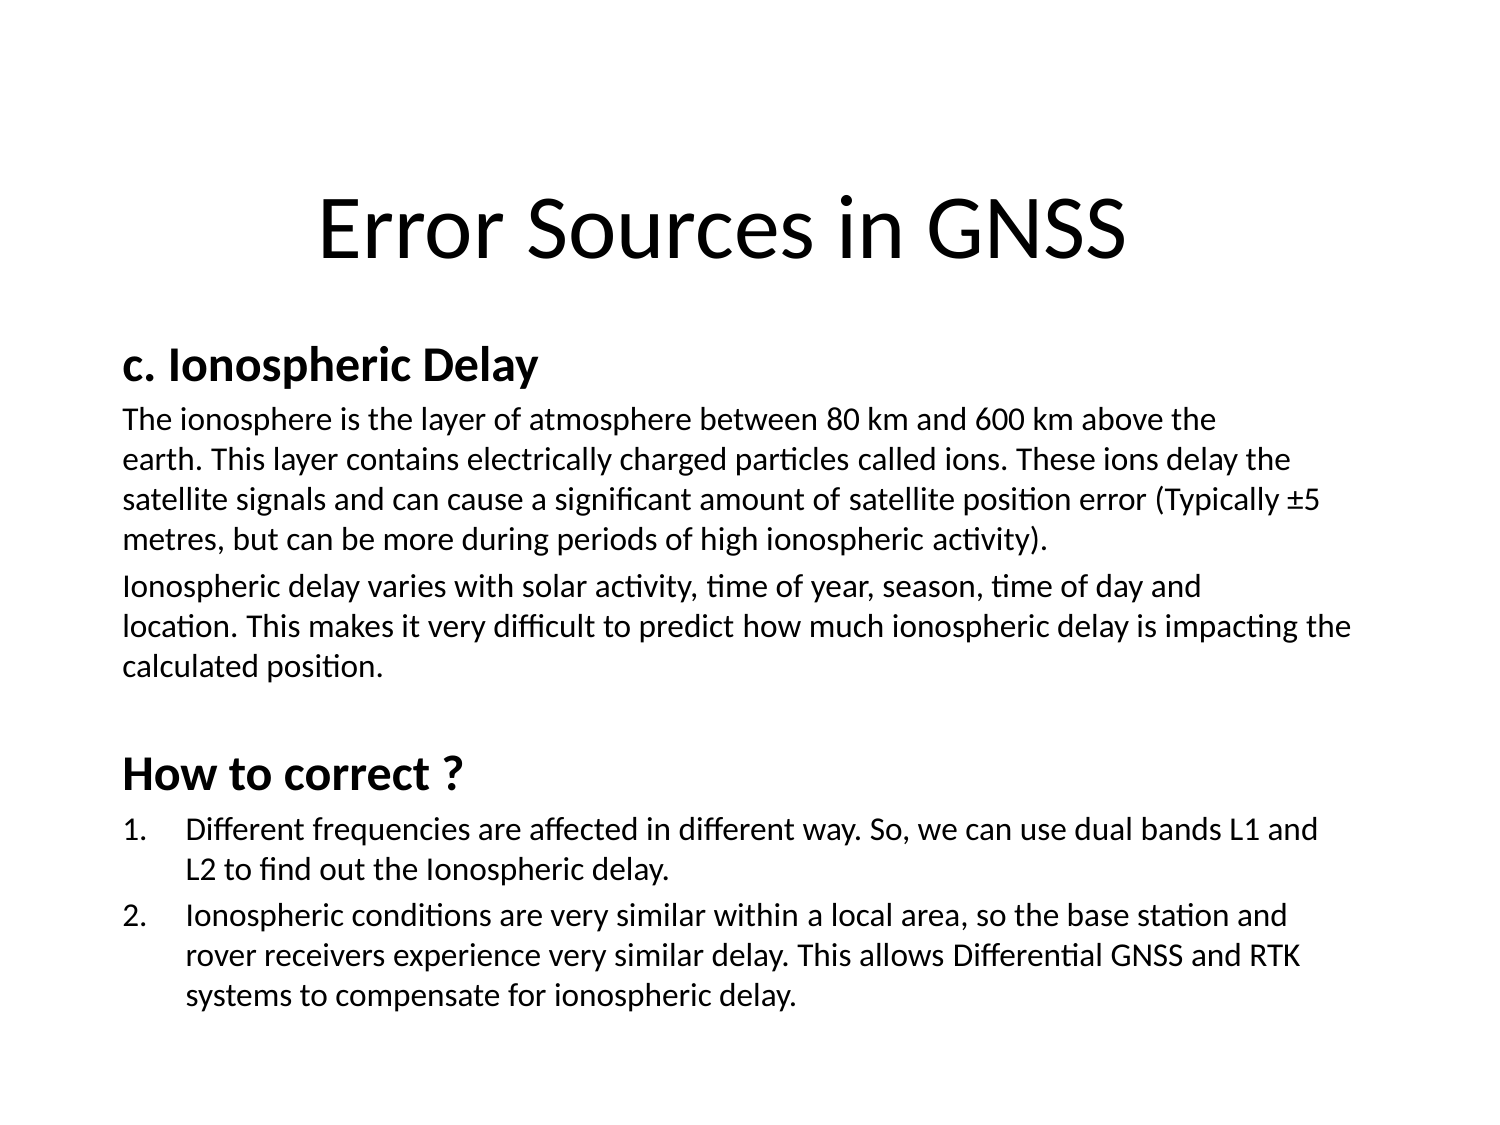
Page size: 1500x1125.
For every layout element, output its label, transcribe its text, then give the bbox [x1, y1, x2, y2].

title Error Sources in GNSS [161, 154, 1287, 290]
subtitle c. Ionospheric Delay The ionosphere is the layer of atmosphere between 80 km and 600 km above the earth. This layer contains electrically charged particles called ions. These ions delay the satellite signals and can cause a significant amount of satellite position error (Typically ±5 metres, but can be more during periods of high ionospheric activity). Ionospheric delay varies with solar activity, time of year, season, time of day and location. This makes it very difficult to predict how much ionospheric delay is impacting the calculated position. How to correct ? Different frequencies are affected in different way. So, we can use dual bands L1 and L2 to find out the Ionospheric delay. Ionospheric conditions are very similar within a local area, so the base station and rover receivers experience very similar delay. This allows Differential GNSS and RTK systems to compensate for ionospheric delay. [107, 323, 1369, 855]
